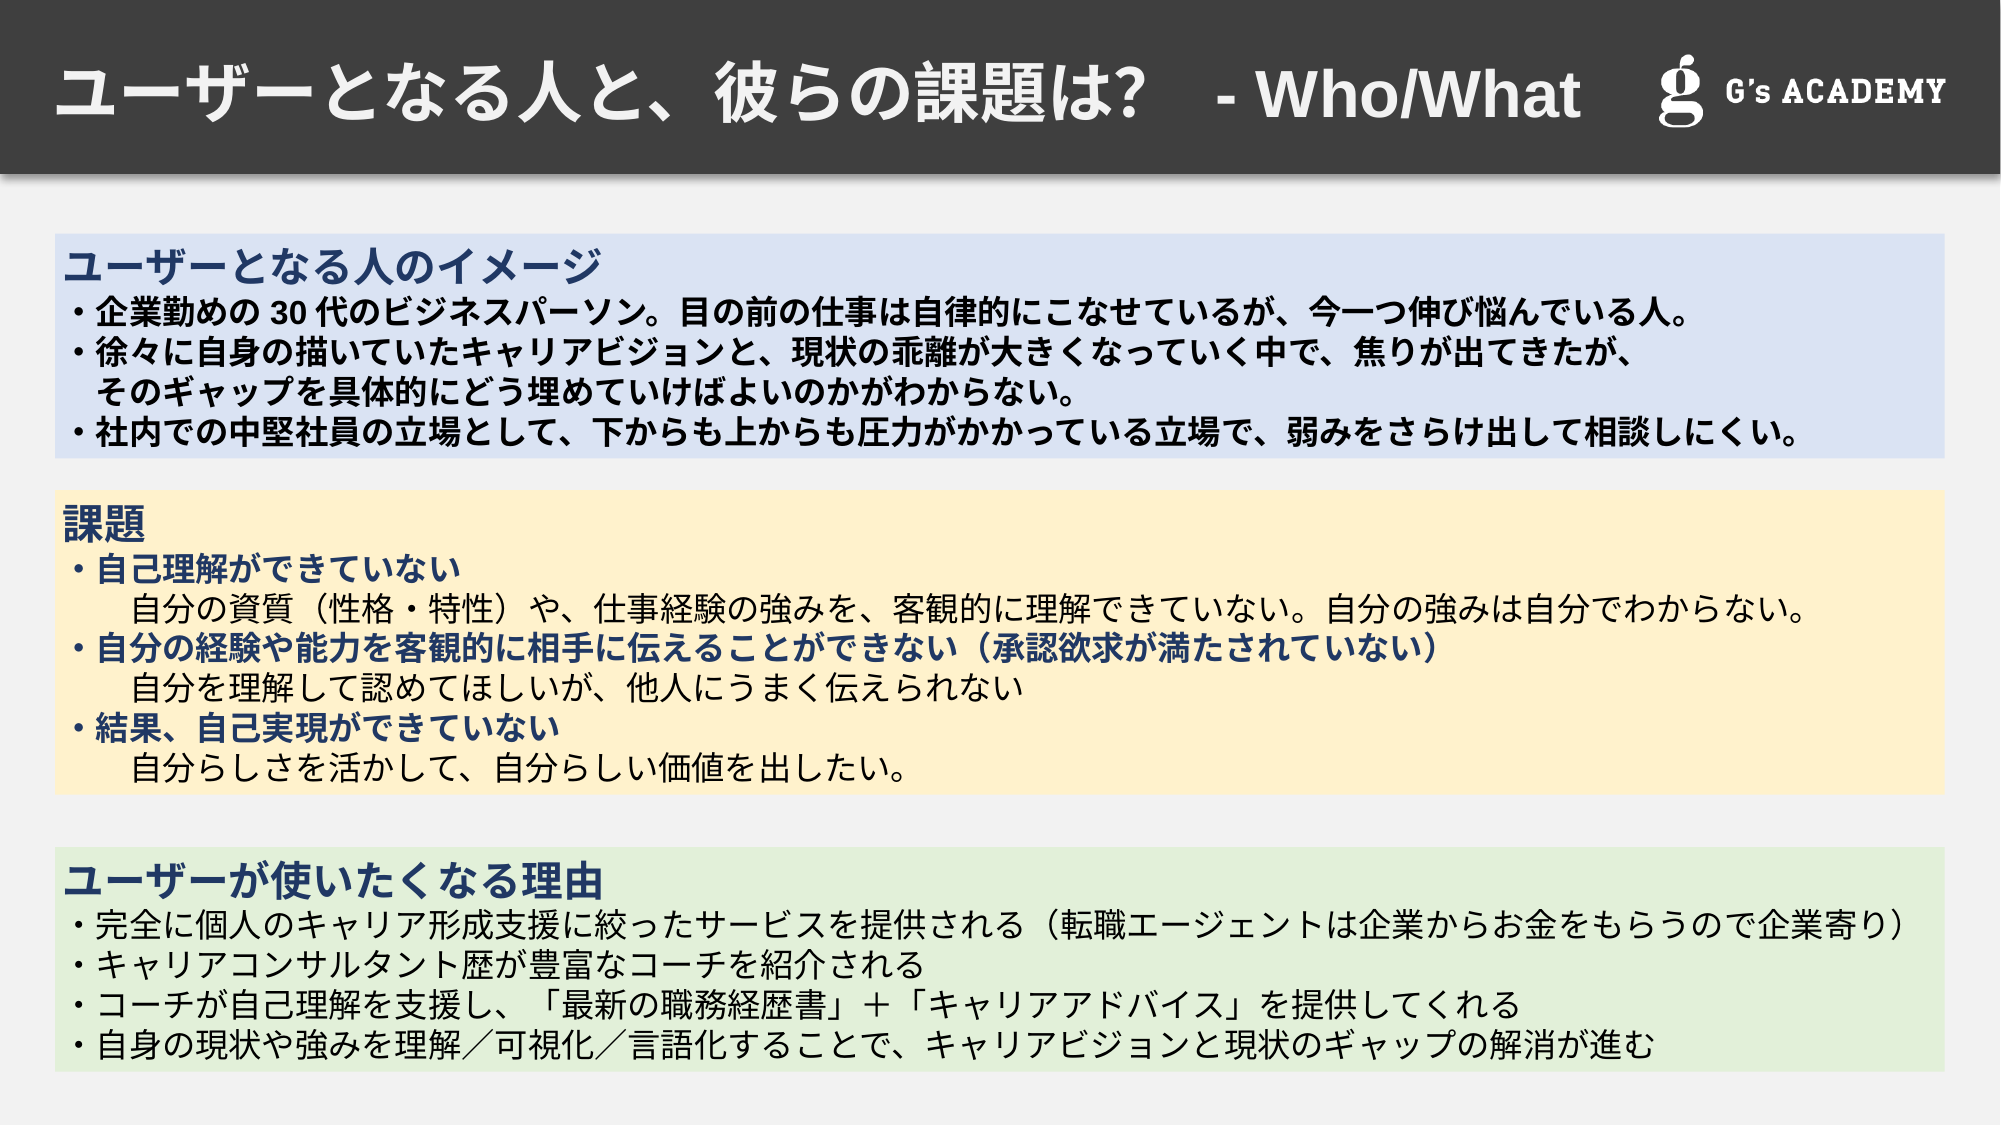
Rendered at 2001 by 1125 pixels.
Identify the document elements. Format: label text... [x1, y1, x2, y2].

title ユーザーとなる人と、彼らの課題は？ - Who/What [0, 24, 2000, 166]
text_box ユーザーが使いたくなる理由 ・完全に個人のキャリア形成支援に絞ったサービスを提供される（転職エージェントは企業からお金をもらうので企業寄り） ・キャリアコンサルタント歴が豊富なコーチを紹介される ・コーチが自己理解を支援し、「最新の職務経歴書」＋「キャリアアドバイス」を提供してくれる ・自身の現状や強みを理解／可視化／言語化することで、キャリアビジョンと現状のギャップの解消が進む [55, 847, 1945, 1072]
text_box 課題 ・自己理解ができていない 自分の資質（性格・特性）や、仕事経験の強みを、客観的に理解できていない。自分の強みは自分でわからない。 ・自分の経験や能力を客観的に相手に伝えることができない（承認欲求が満たされていない） 自分を理解して認めてほしいが、他人にうまく伝えられない ・結果、自己実現ができていない 自分らしさを活かして、自分らしい価値を出したい。 [55, 490, 1945, 795]
text_box ユーザーとなる人のイメージ ・企業勤めの30代のビジネスパーソン。目の前の仕事は自律的にこなせているが、今一つ伸び悩んでいる人。 ・徐々に自身の描いていたキャリアビジョンと、現状の乖離が大きくなっていく中で、焦りが出てきたが、 そのギャップを具体的にどう埋めていけばよいのかがわからない。 ・社内での中堅社員の立場として、下からも上からも圧力がかかっている立場で、弱みをさらけ出して相談しにくい。 [55, 233, 1945, 459]
